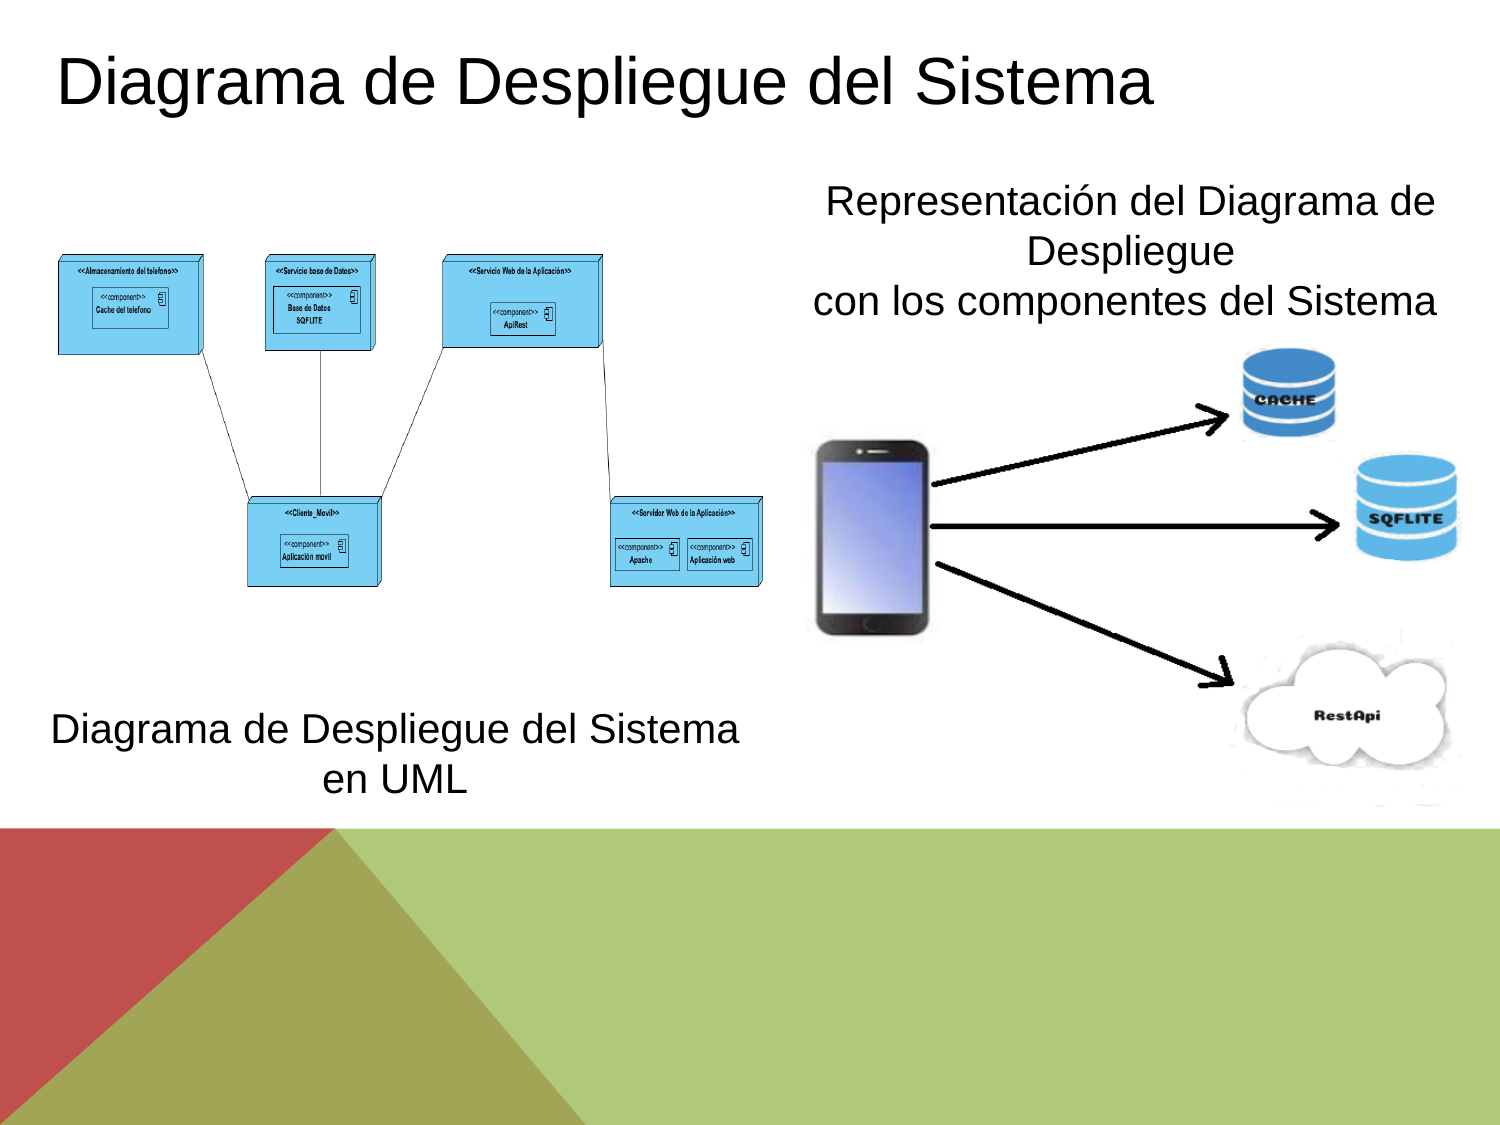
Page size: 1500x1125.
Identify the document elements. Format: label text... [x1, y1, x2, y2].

text_box Diagrama de Despliegue del Sistema [41, 30, 1353, 126]
text_box Diagrama de Despliegue del Sistema en UML [35, 707, 756, 810]
text_box Representación del Diagrama de Despliegue con los componentes del Sistema [761, 166, 1500, 402]
picture [799, 337, 1462, 811]
picture [32, 231, 774, 699]
